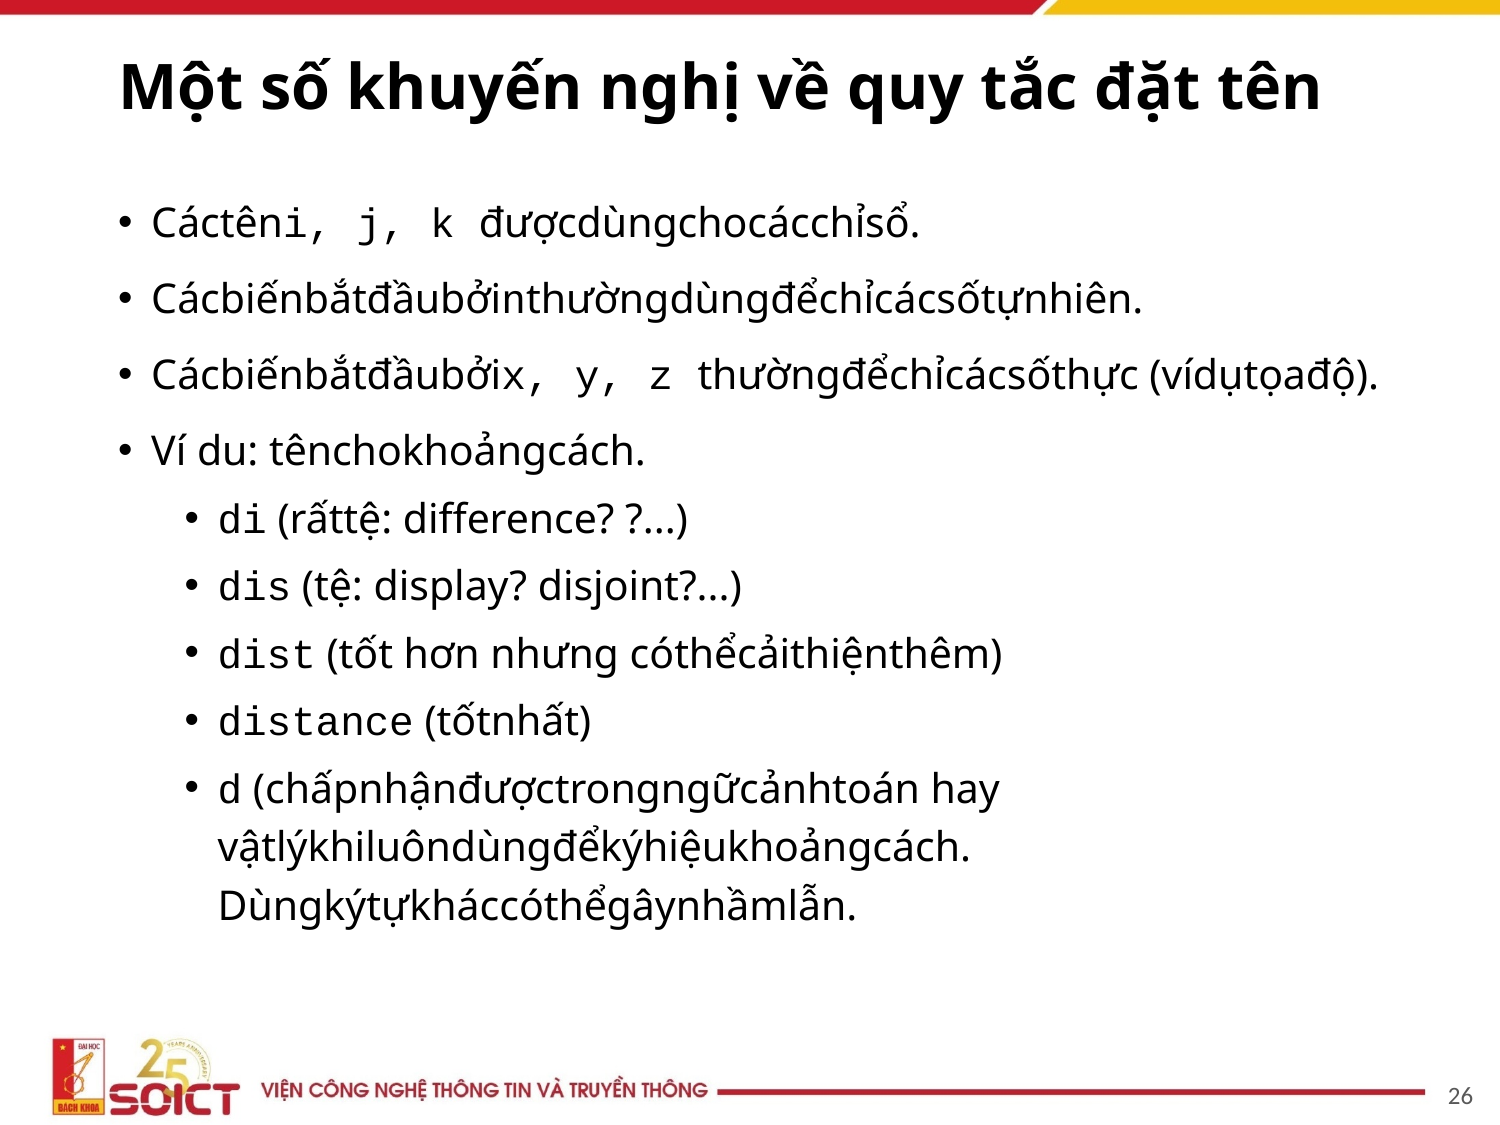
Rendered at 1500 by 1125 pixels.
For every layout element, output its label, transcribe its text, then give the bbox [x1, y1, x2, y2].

slide_number 26 [1300, 1065, 1489, 1125]
picture [0, 0, 1500, 1125]
title Một số khuyến nghị về quy tắc đặt tên [103, 24, 1397, 155]
